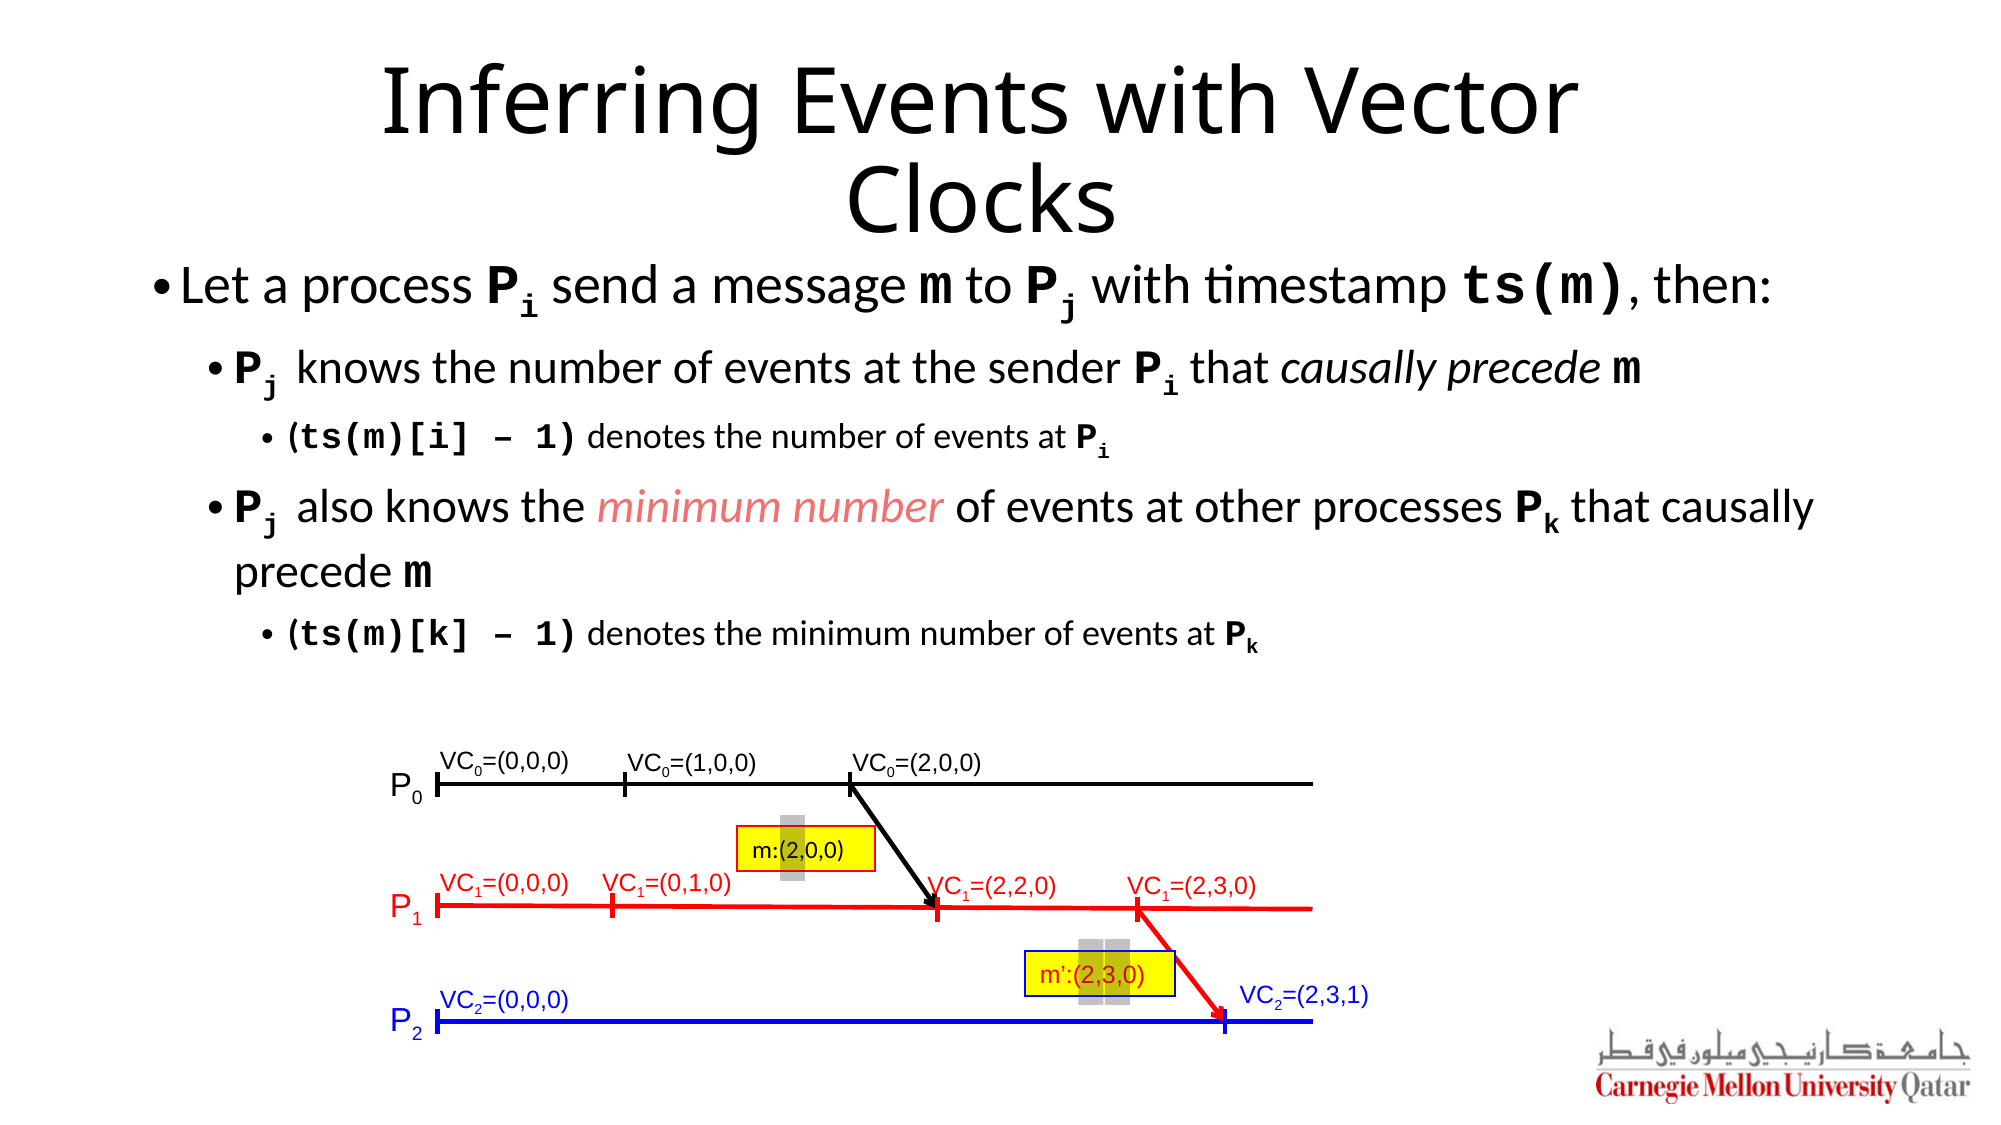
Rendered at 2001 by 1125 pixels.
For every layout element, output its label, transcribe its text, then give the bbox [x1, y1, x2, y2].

text_box VC1=(0,1,0) [587, 859, 750, 905]
text_box VC2=(0,0,0) [424, 976, 588, 1025]
text_box VC1=(2,3,0) [1112, 862, 1275, 905]
text_box VC0=(1,0,0) [612, 738, 775, 784]
text_box m:(2,0,0) [806, 825, 849, 872]
text_box VC0=(0,0,0) [424, 737, 588, 787]
text_box [1077, 938, 1104, 1006]
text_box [1137, 909, 1225, 1022]
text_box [438, 905, 612, 910]
text_box P0 [374, 755, 463, 816]
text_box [849, 784, 938, 910]
text_box P2 [374, 991, 463, 1052]
text_box VC0=(2,0,0) [837, 738, 1000, 784]
title Inferring Events with Vector Clocks [288, 45, 1675, 239]
list Let a process Pi send a message m to Pj with timestamp ts(m), then: Pj knows the number of events at the sender Pi that causally precede m (ts(m)[i] – 1) denotes the number of events at Pi Pj also knows the minimum number of events at other processes Pk that causally precede m (ts(m)[k] – 1) denotes the minimum number of events at Pk [138, 239, 1838, 715]
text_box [1138, 905, 1313, 910]
text_box VC1=(2,2,0) [938, 862, 1075, 905]
text_box P1 [374, 876, 463, 937]
text_box m:(2,0,0) [736, 825, 779, 872]
text_box m’:(2,3,0) [1024, 950, 1077, 997]
picture [1596, 1027, 1971, 1104]
text_box [1104, 938, 1131, 1006]
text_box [938, 905, 1137, 910]
text_box VC2=(2,3,1) [1225, 971, 1388, 1021]
text_box [779, 814, 806, 882]
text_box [613, 905, 849, 910]
text_box m’:(2,3,0) [1131, 950, 1137, 997]
text_box VC1=(0,0,0) [424, 858, 588, 908]
